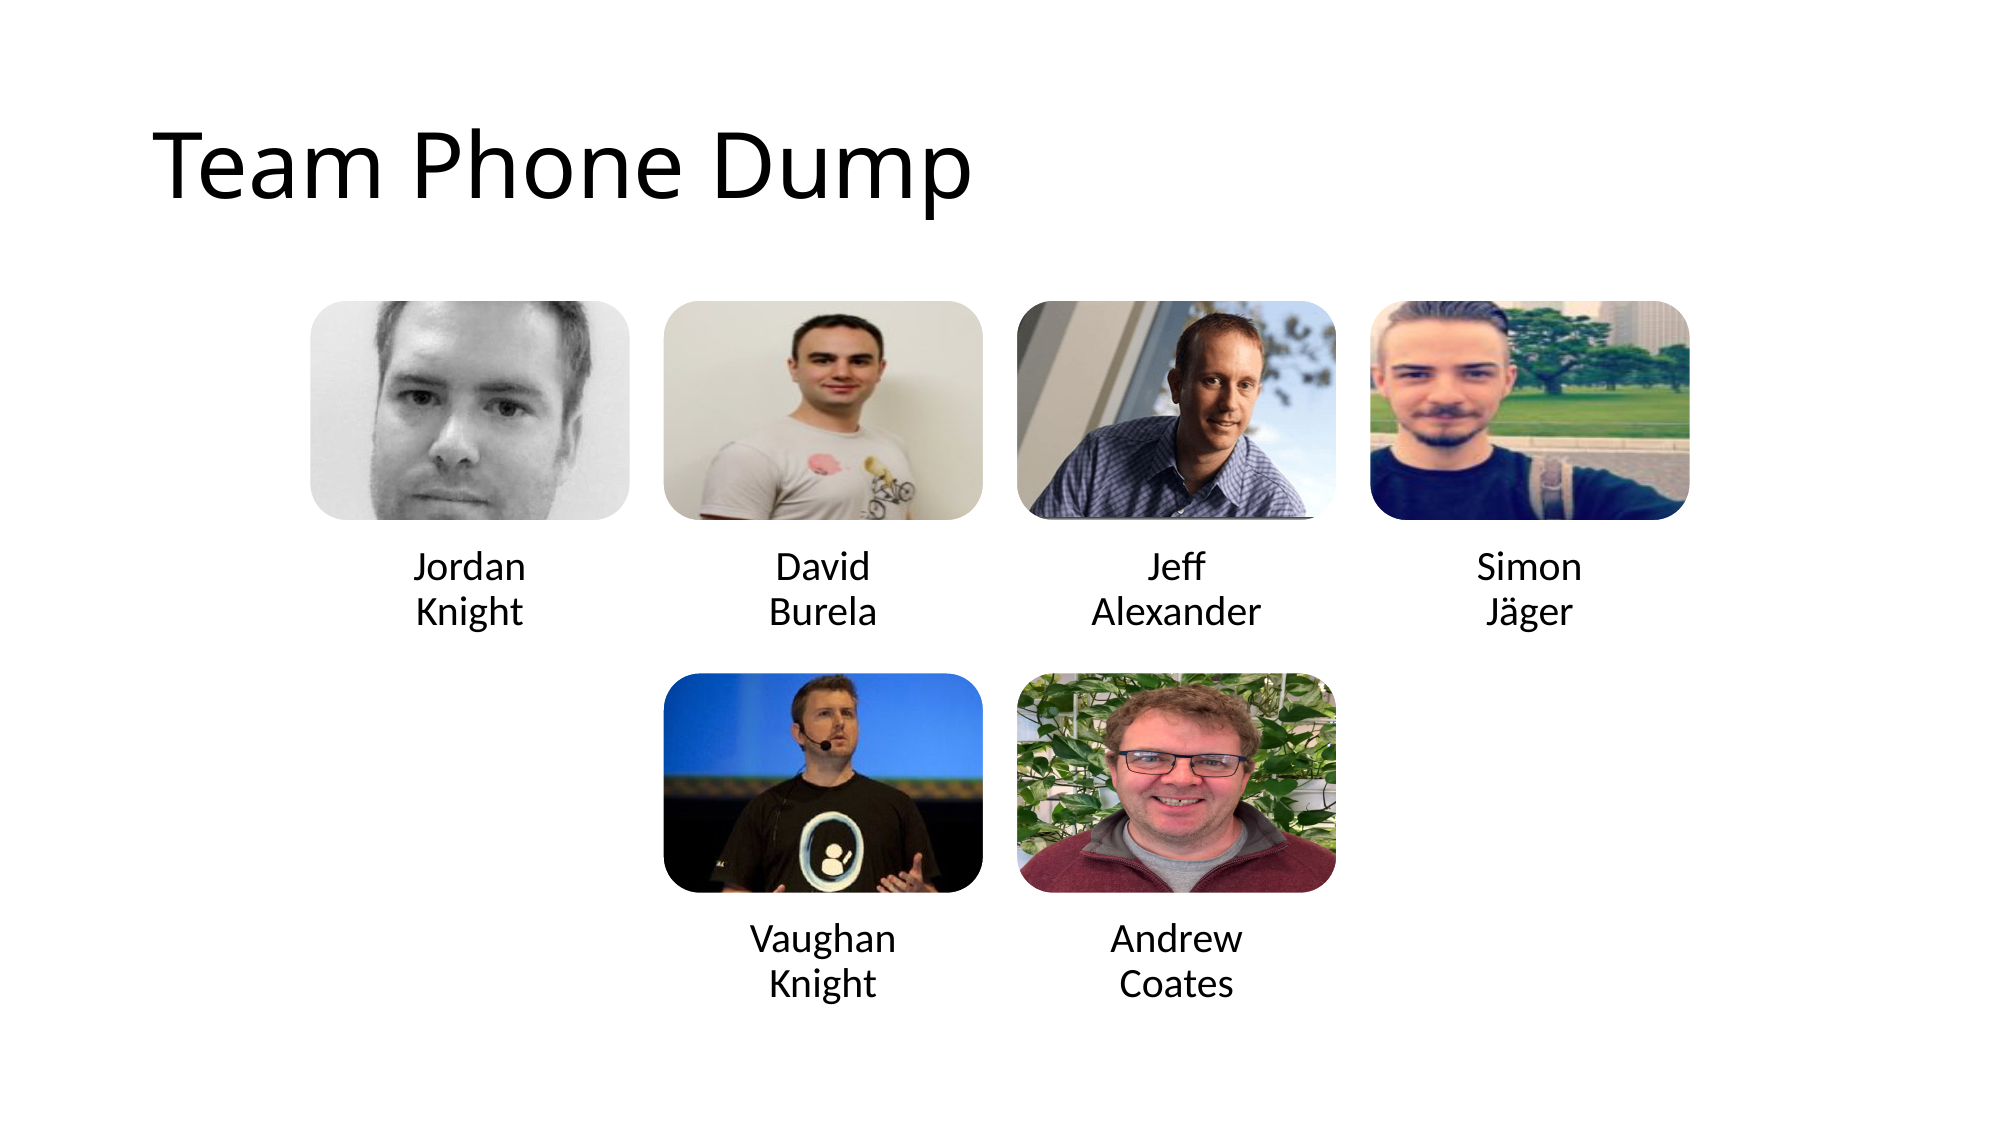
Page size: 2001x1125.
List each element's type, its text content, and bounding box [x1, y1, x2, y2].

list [137, 299, 1863, 1014]
title Team Phone Dump [137, 59, 1863, 278]
